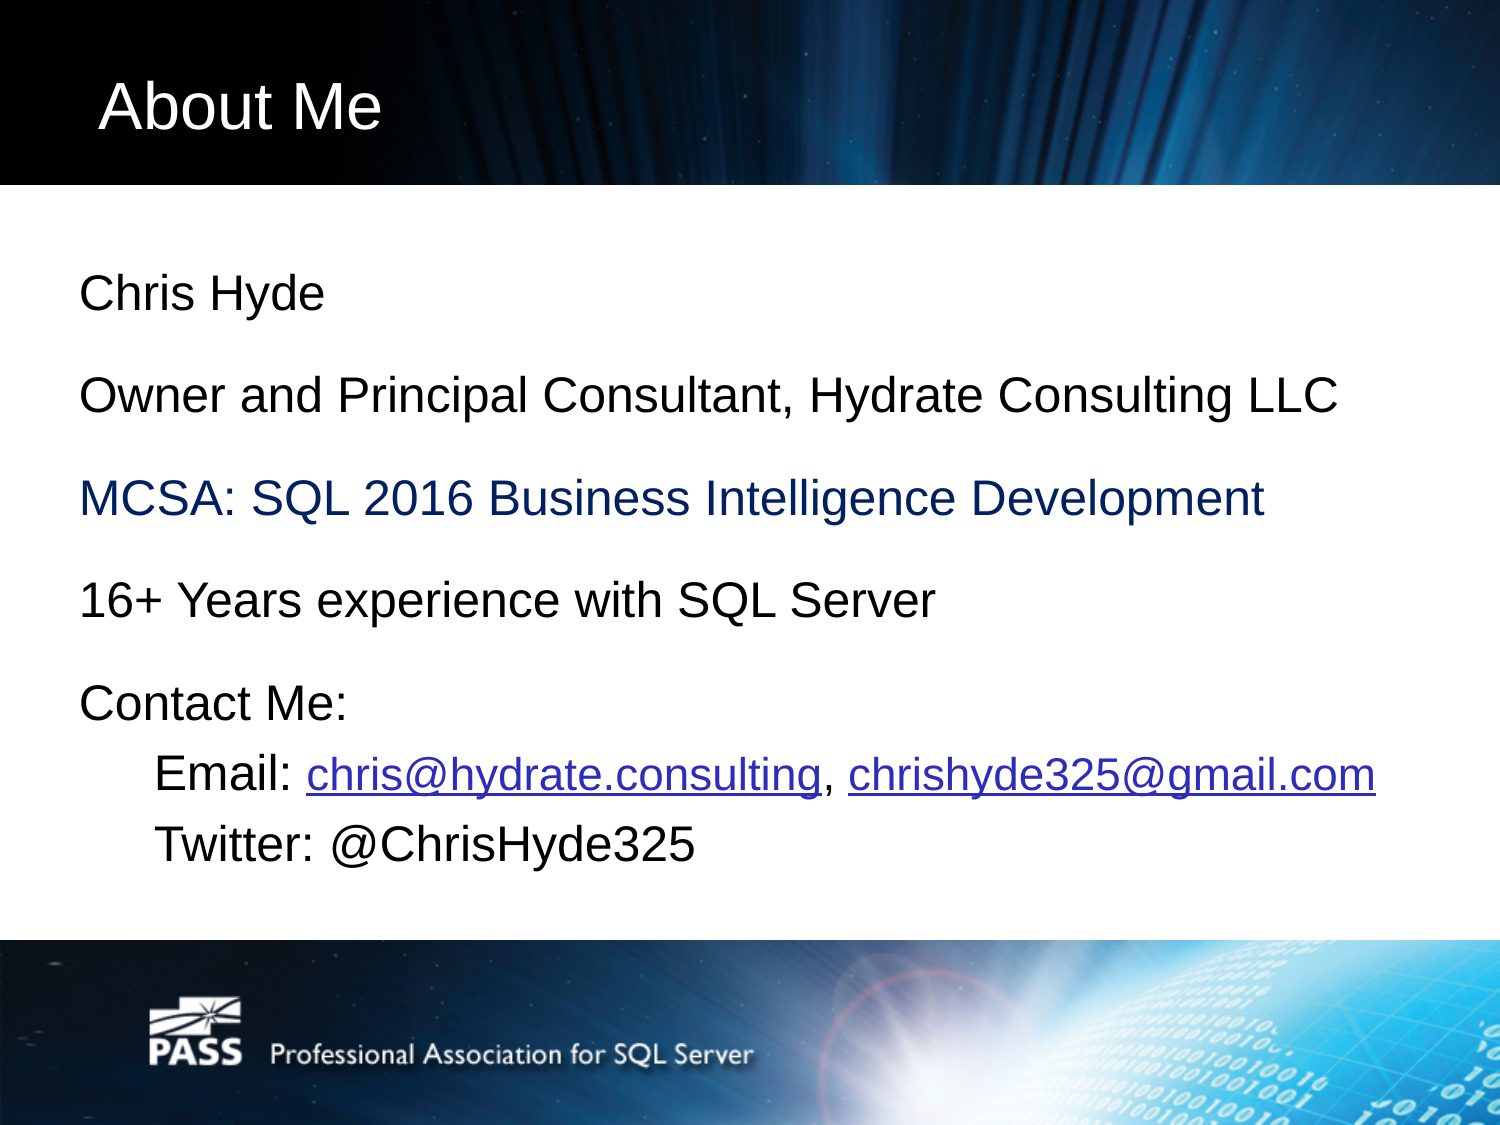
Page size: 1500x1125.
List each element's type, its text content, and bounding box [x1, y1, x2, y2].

picture [0, 0, 1500, 185]
picture [0, 940, 1500, 1125]
title About Me [84, 9, 1482, 197]
list Chris Hyde Owner and Principal Consultant, Hydrate Consulting LLC MCSA: SQL 2016 Business Intelligence Development 16+ Years experience with SQL Server Contact Me: Email: chris@hydrate.consulting, chrishyde325@gmail.com Twitter: @ChrisHyde325 [64, 222, 1482, 944]
